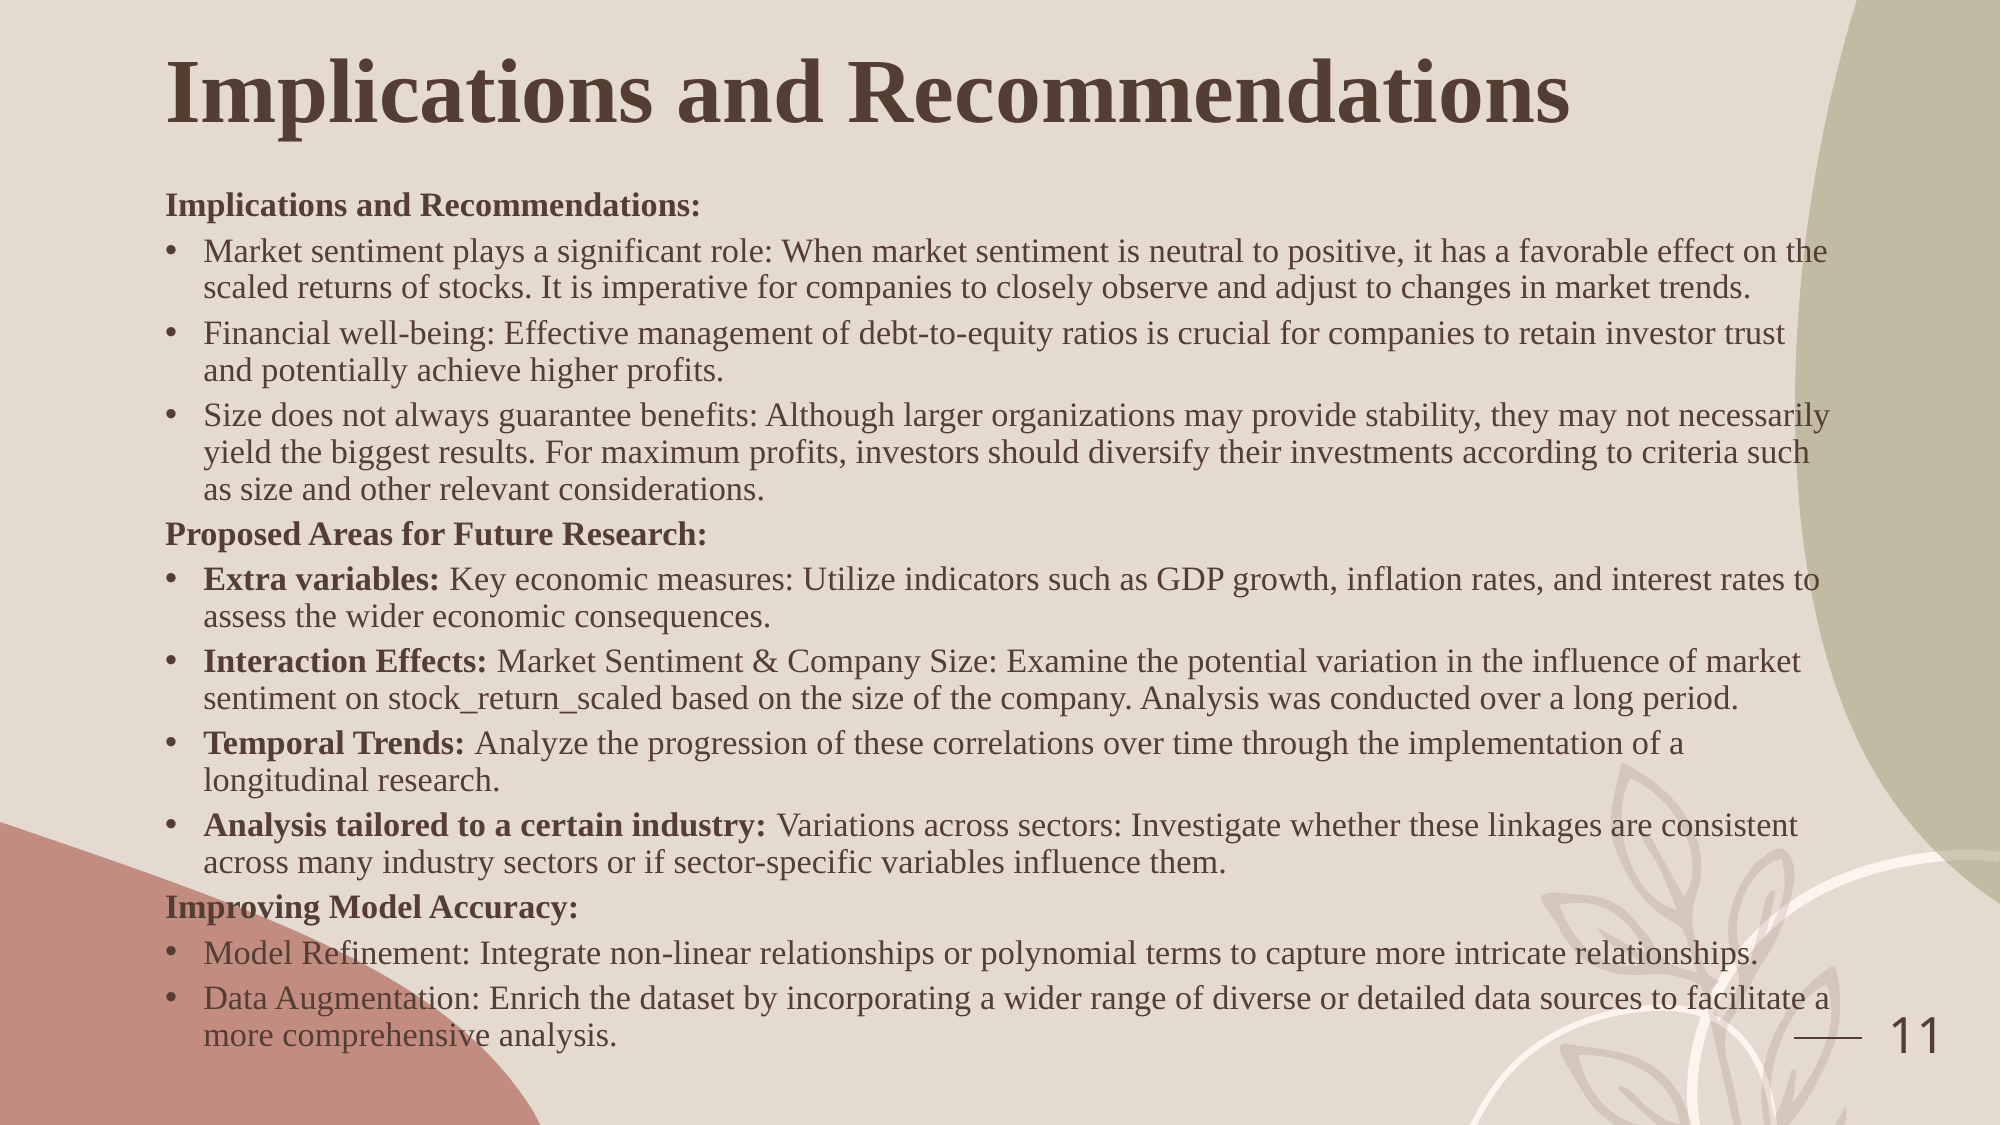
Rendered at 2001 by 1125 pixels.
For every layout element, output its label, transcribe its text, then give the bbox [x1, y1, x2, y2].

slide_number 11 [1862, 964, 1971, 1112]
list Implications and Recommendations: Market sentiment plays a significant role: When market sentiment is neutral to positive, it has a favorable effect on the scaled returns of stocks. It is imperative for companies to closely observe and adjust to changes in market trends. Financial well-being: Effective management of debt-to-equity ratios is crucial for companies to retain investor trust and potentially achieve higher profits. Size does not always guarantee benefits: Although larger organizations may provide stability, they may not necessarily yield the biggest results. For maximum profits, investors should diversify their investments according to criteria such as size and other relevant considerations. Proposed Areas for Future Research: Extra variables: Key economic measures: Utilize indicators such as GDP growth, inflation rates, and interest rates to assess the wider economic consequences. Interaction Effects: Market Sentiment & Company Size: Examine the potential variation in the influence of market sentiment on stock_return_scaled based on the size of the company. Analysis was conducted over a long period. Temporal Trends: Analyze the progression of these correlations over time through the implementation of a longitudinal research. Analysis tailored to a certain industry: Variations across sectors: Investigate whether these linkages are consistent across many industry sectors or if sector-specific variables influence them. Improving Model Accuracy: Model Refinement: Integrate non-linear relationships or polynomial terms to capture more intricate relationships. Data Augmentation: Enrich the dataset by incorporating a wider range of diverse or detailed data sources to facilitate a more comprehensive analysis. [150, 179, 1850, 1098]
title Implications and Recommendations [150, 32, 1808, 150]
